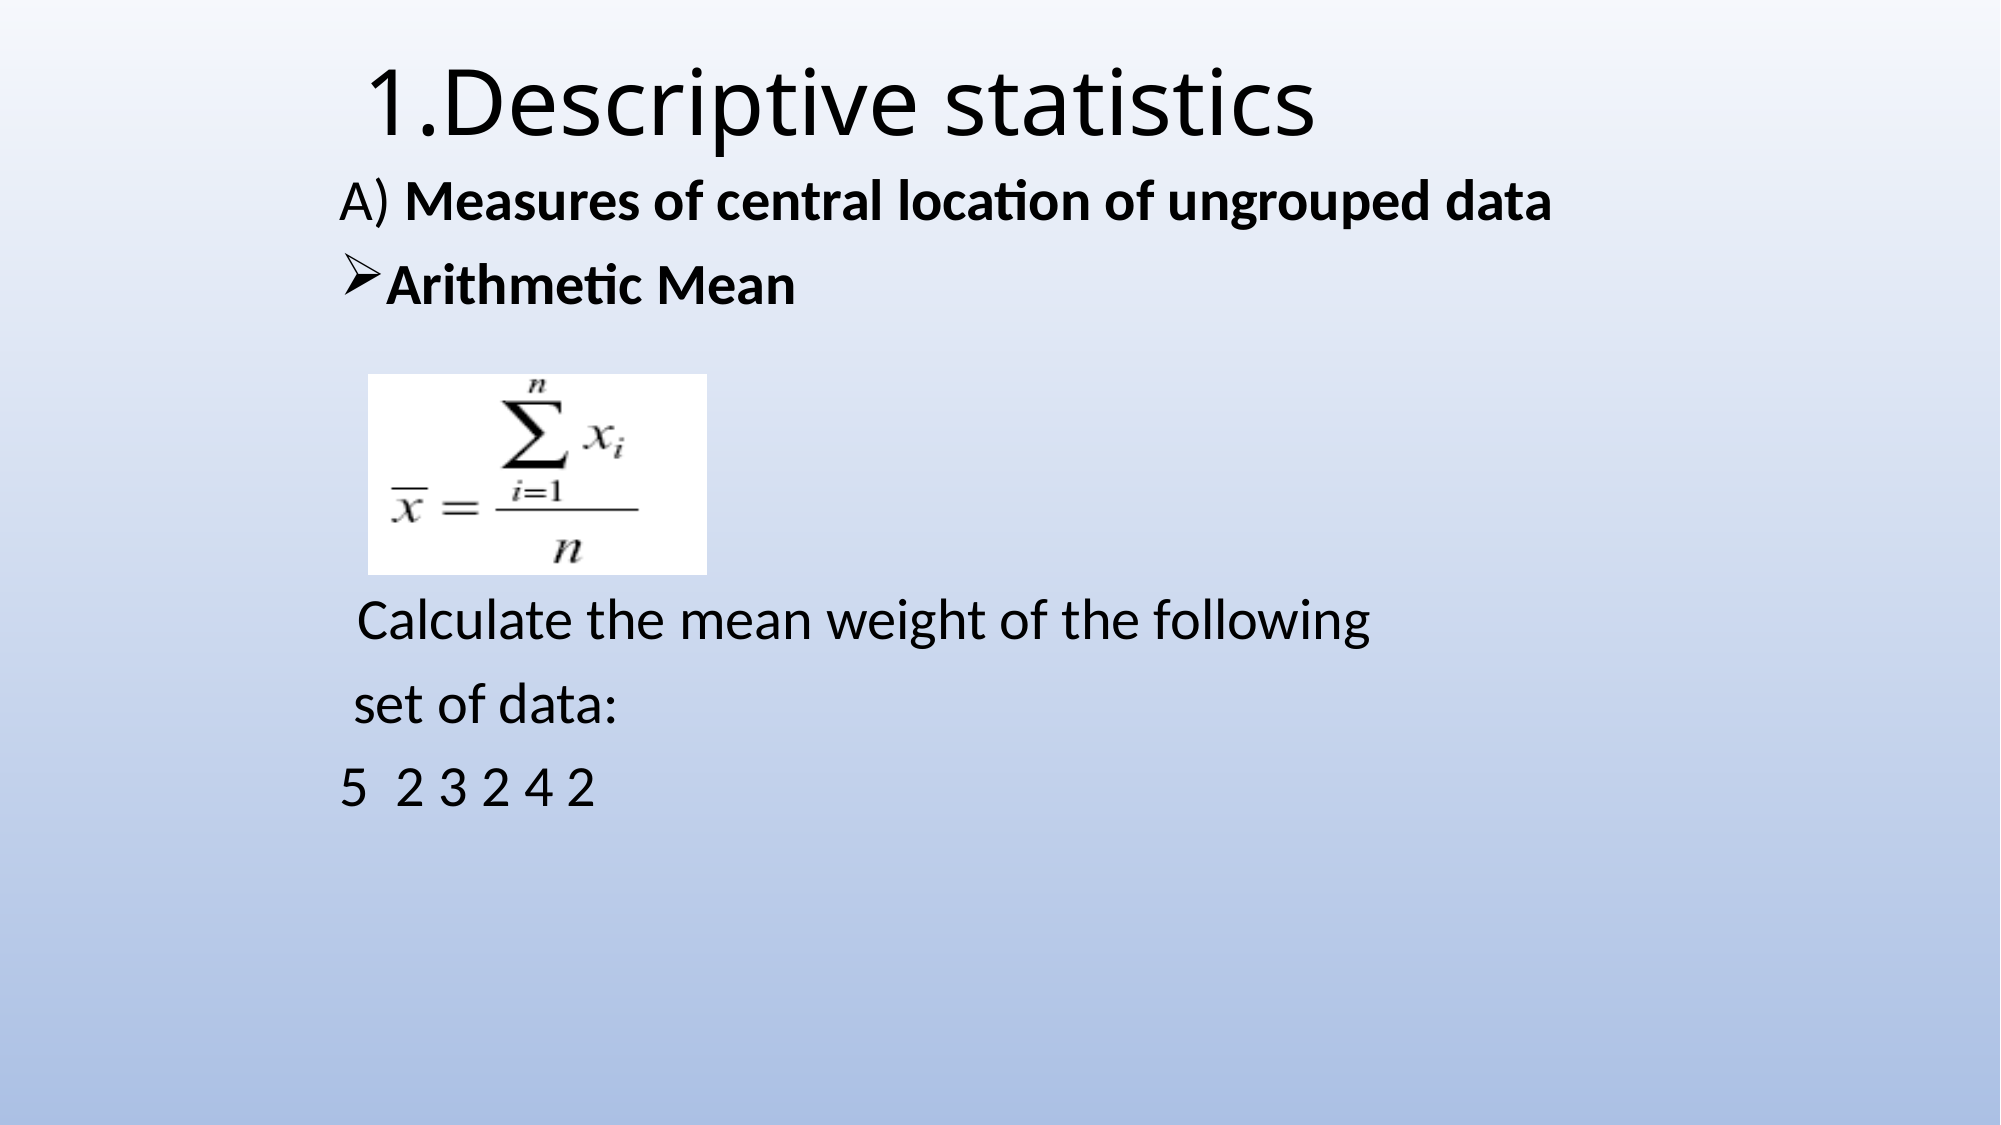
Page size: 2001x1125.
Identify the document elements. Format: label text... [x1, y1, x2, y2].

picture [368, 374, 707, 575]
title 1.Descriptive statistics [324, 24, 1675, 188]
list A) Measures of central location of ungrouped data Arithmetic Mean Calculate the mean weight of the following set of data: 5 2 3 2 4 2 [324, 188, 1675, 986]
